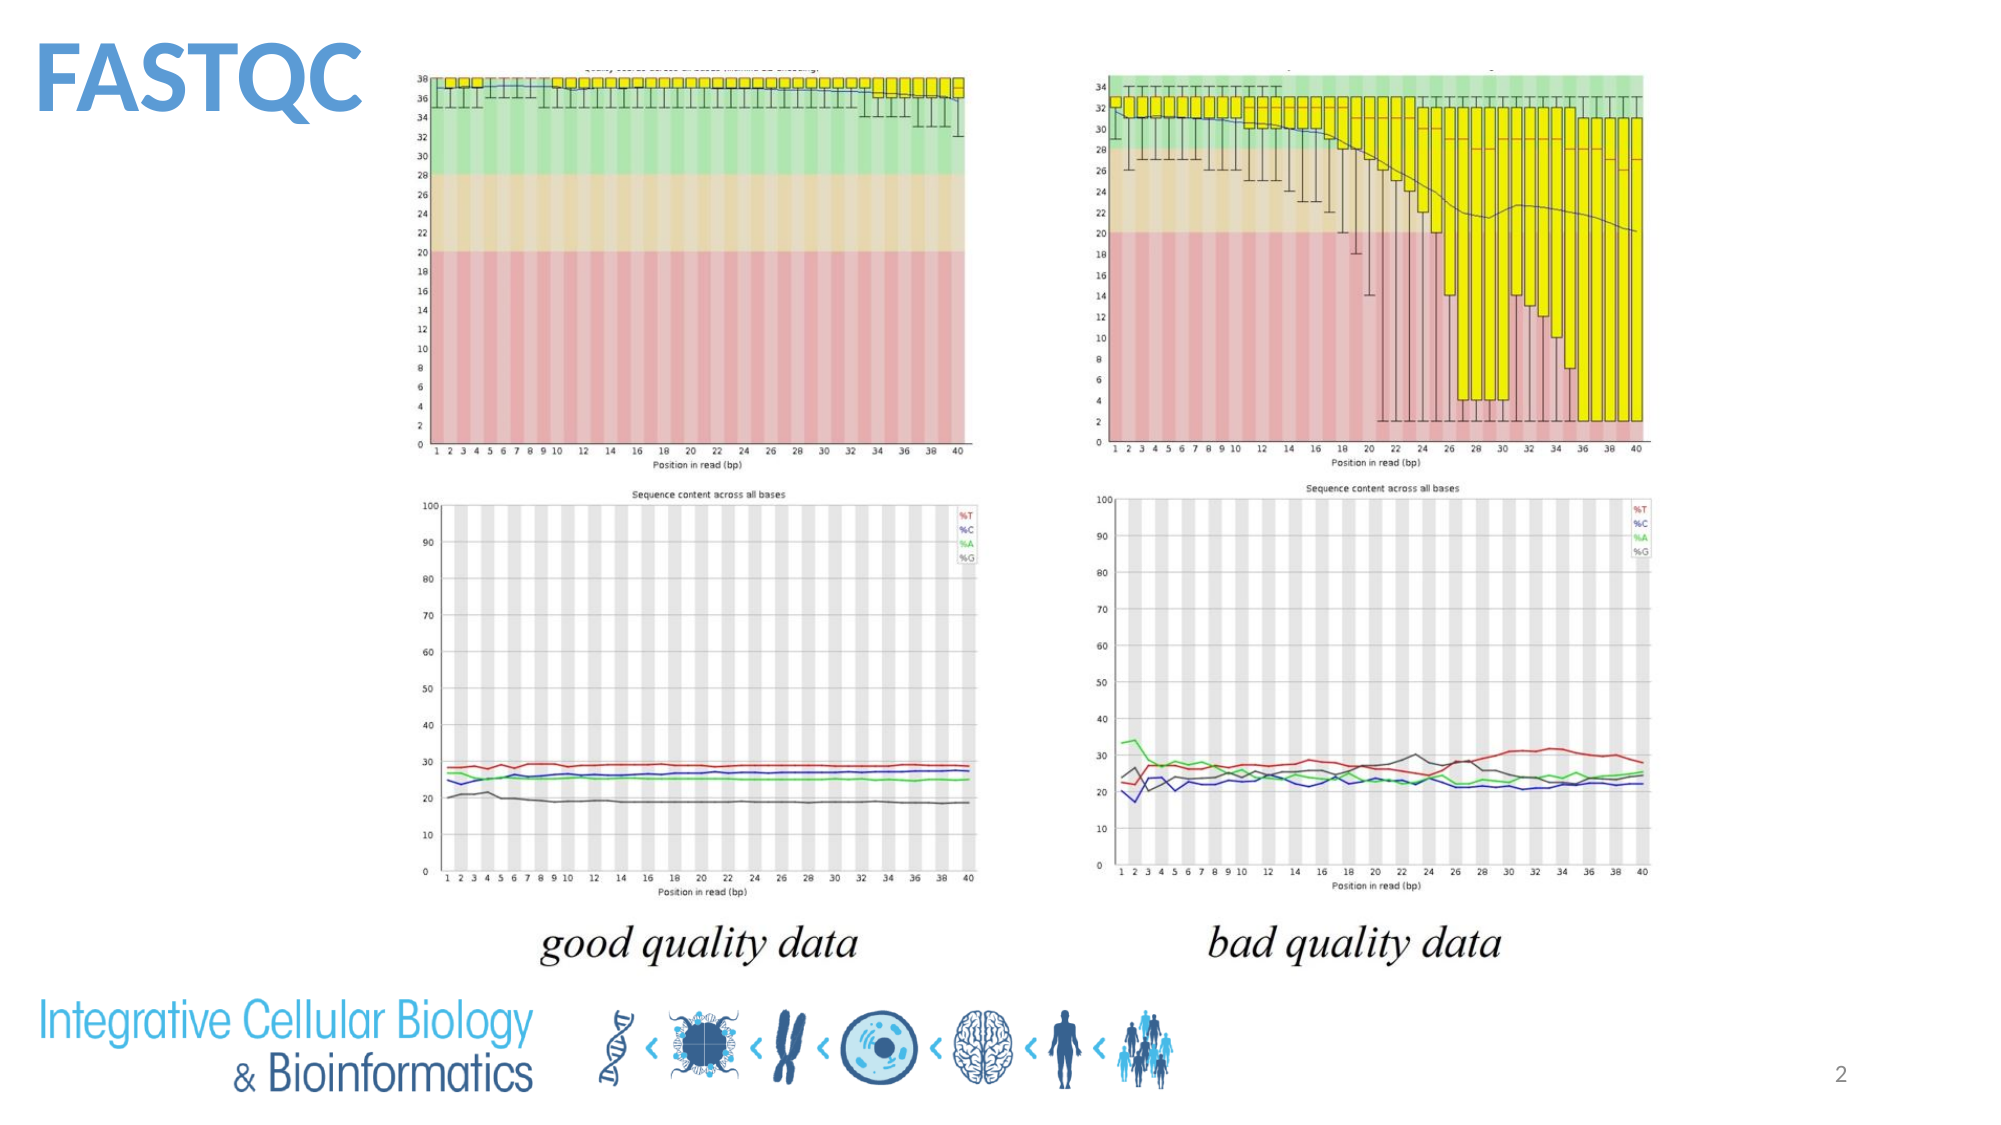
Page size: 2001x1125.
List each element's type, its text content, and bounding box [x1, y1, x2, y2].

slide_number 2 [1412, 1042, 1863, 1103]
picture [17, 70, 1695, 1103]
text_box FASTQC [19, 0, 379, 140]
